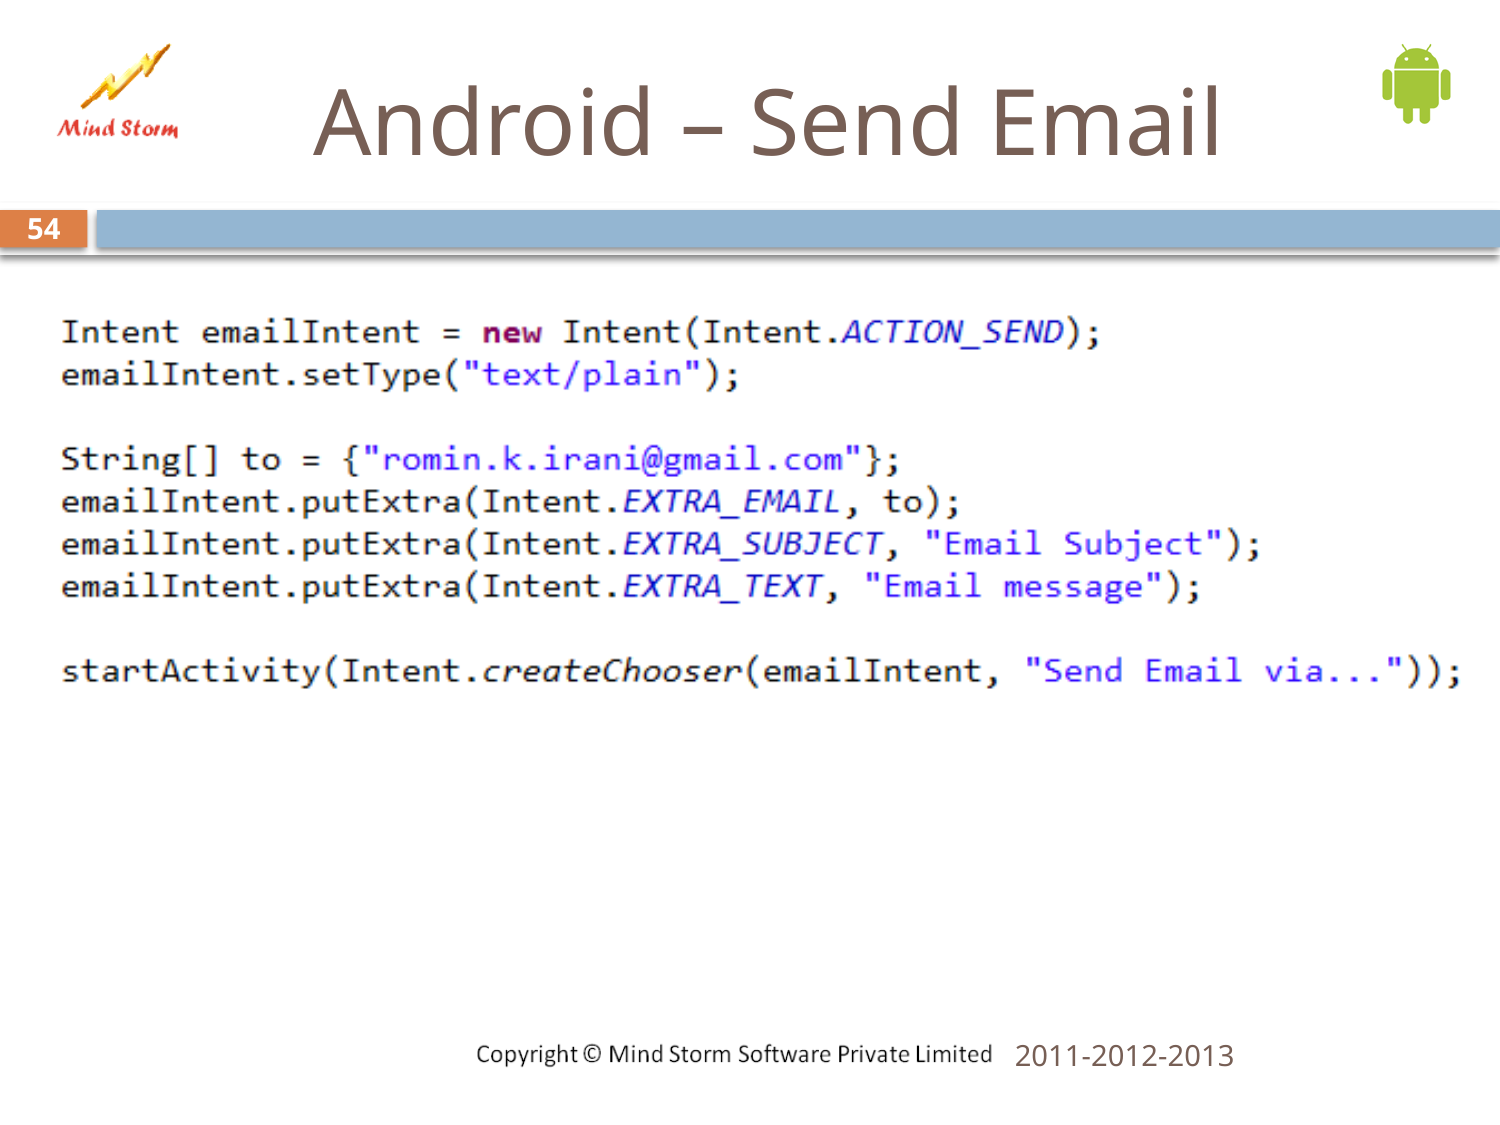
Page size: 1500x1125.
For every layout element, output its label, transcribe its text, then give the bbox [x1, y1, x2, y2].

title Android – Send Email [100, 37, 1438, 200]
picture [49, 312, 1465, 701]
picture [474, 1037, 999, 1072]
slide_number 2011-2012-2013 [999, 1025, 1438, 1085]
slide_number 54 [0, 209, 88, 250]
picture [1438, 37, 1454, 131]
picture [37, 37, 100, 150]
